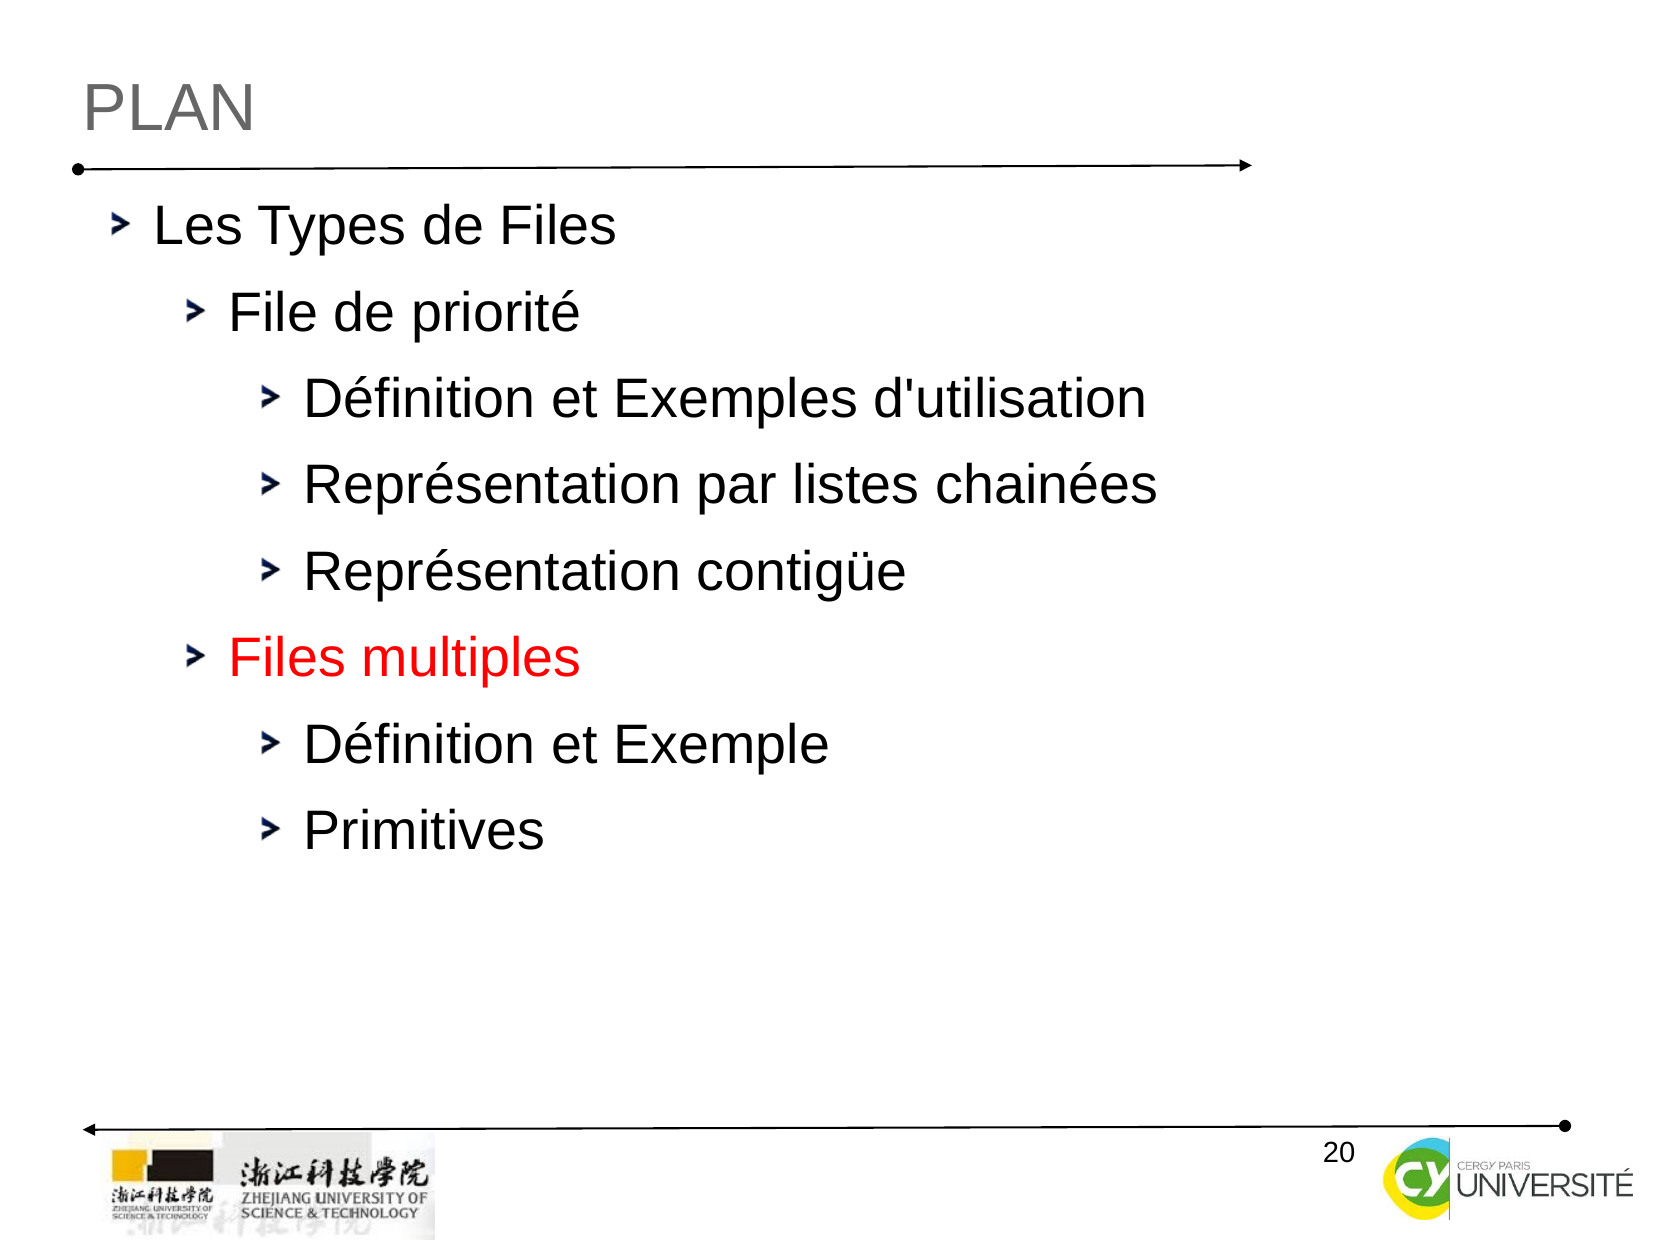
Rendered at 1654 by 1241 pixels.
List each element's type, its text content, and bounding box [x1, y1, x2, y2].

picture [100, 202, 140, 242]
picture [175, 289, 215, 329]
picture [100, 1132, 435, 1240]
picture [175, 634, 215, 674]
text_box Les Types de Files File de priorité Définition et Exemples d'utilisation Représentation par listes chainées Représentation contigüe Files multiples Définition et Exemple Primitives [82, 188, 1571, 1119]
text_box Plan [82, 49, 1571, 158]
picture [250, 548, 290, 588]
picture [1380, 1136, 1633, 1220]
picture [250, 807, 290, 847]
picture [250, 721, 290, 761]
picture [250, 375, 290, 415]
picture [250, 462, 290, 502]
